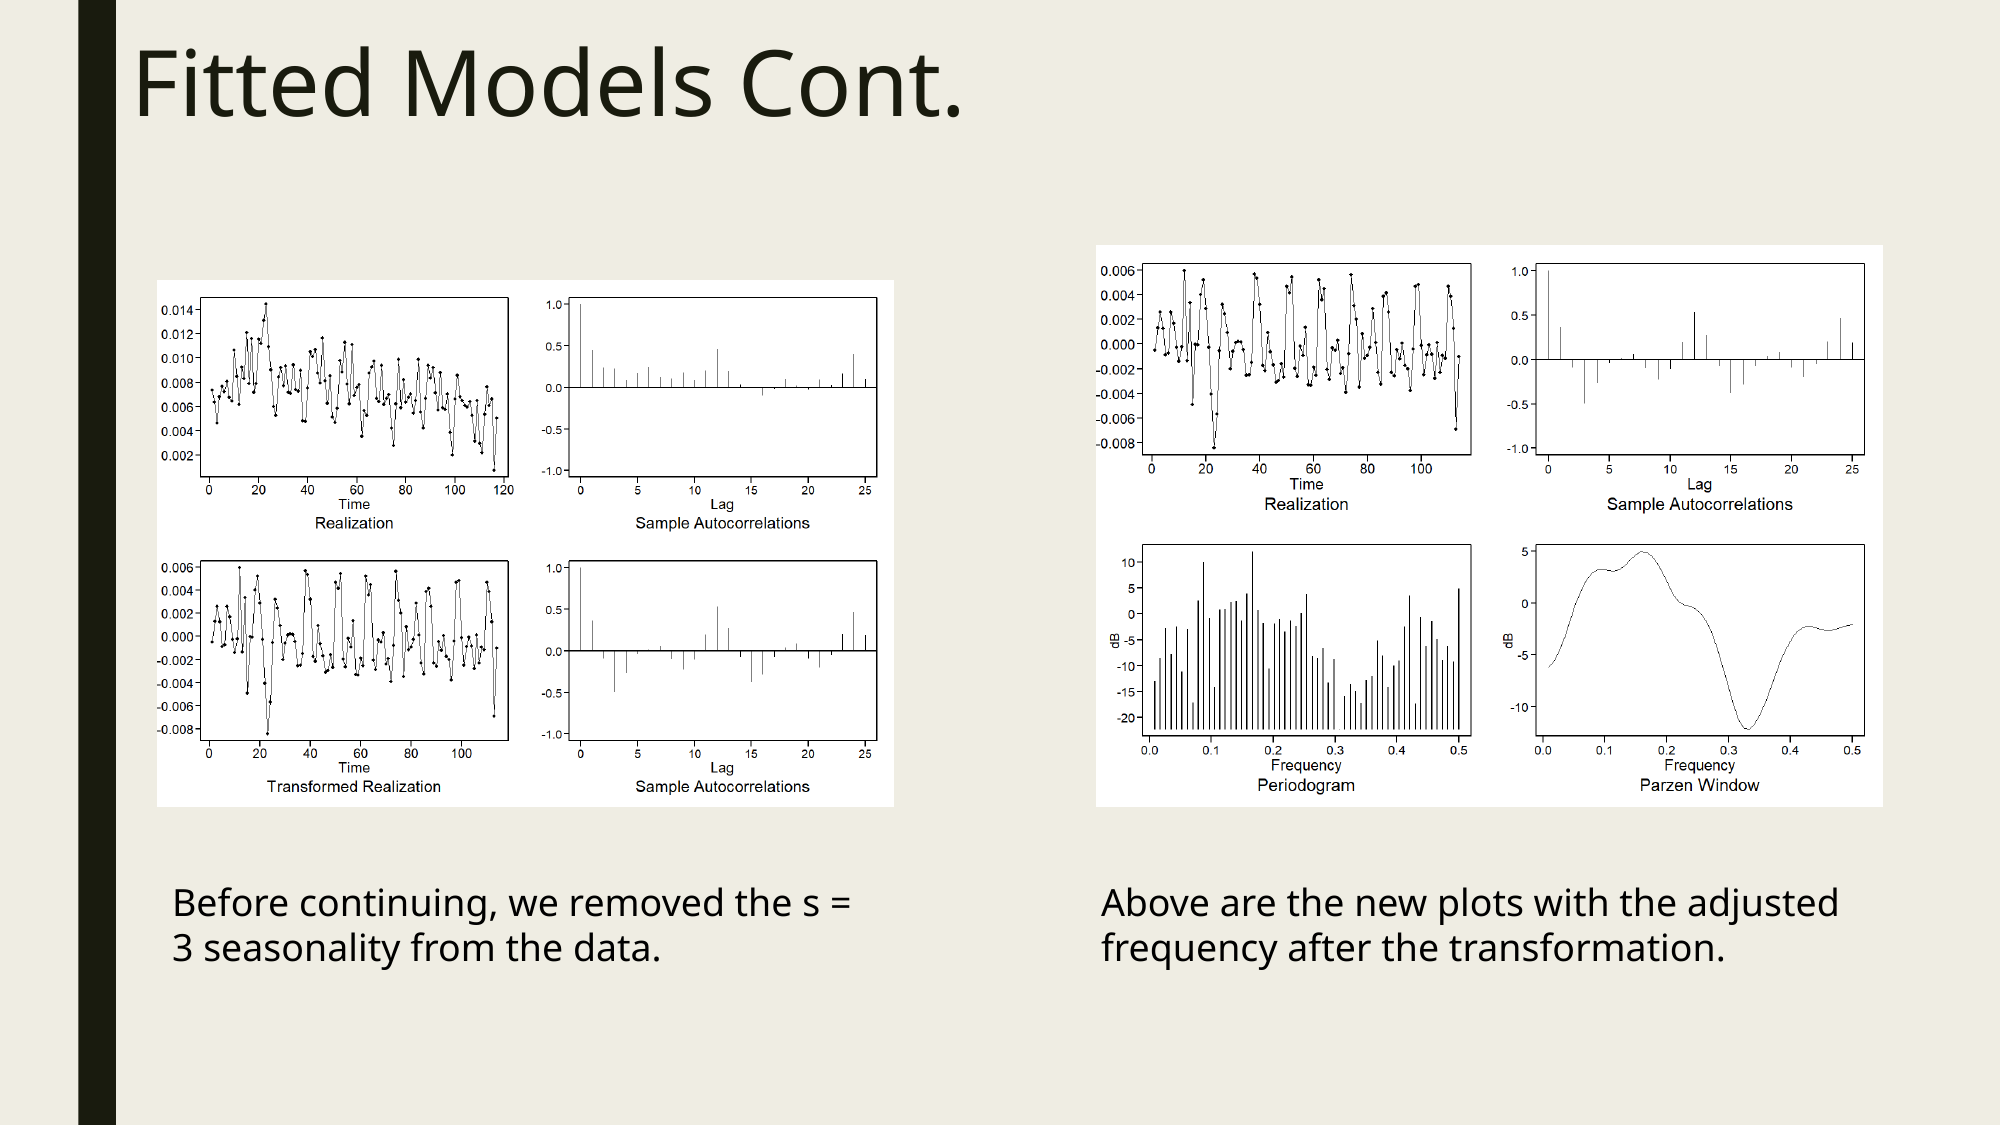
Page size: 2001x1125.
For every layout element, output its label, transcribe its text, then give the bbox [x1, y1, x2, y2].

title Fitted Models Cont. [116, 31, 1842, 249]
text_box Before continuing, we removed the s = 3 seasonality from the data. [157, 871, 894, 977]
picture [157, 280, 894, 807]
picture [1096, 245, 1884, 807]
text_box Above are the new plots with the adjusted frequency after the transformation. [1086, 871, 1902, 977]
